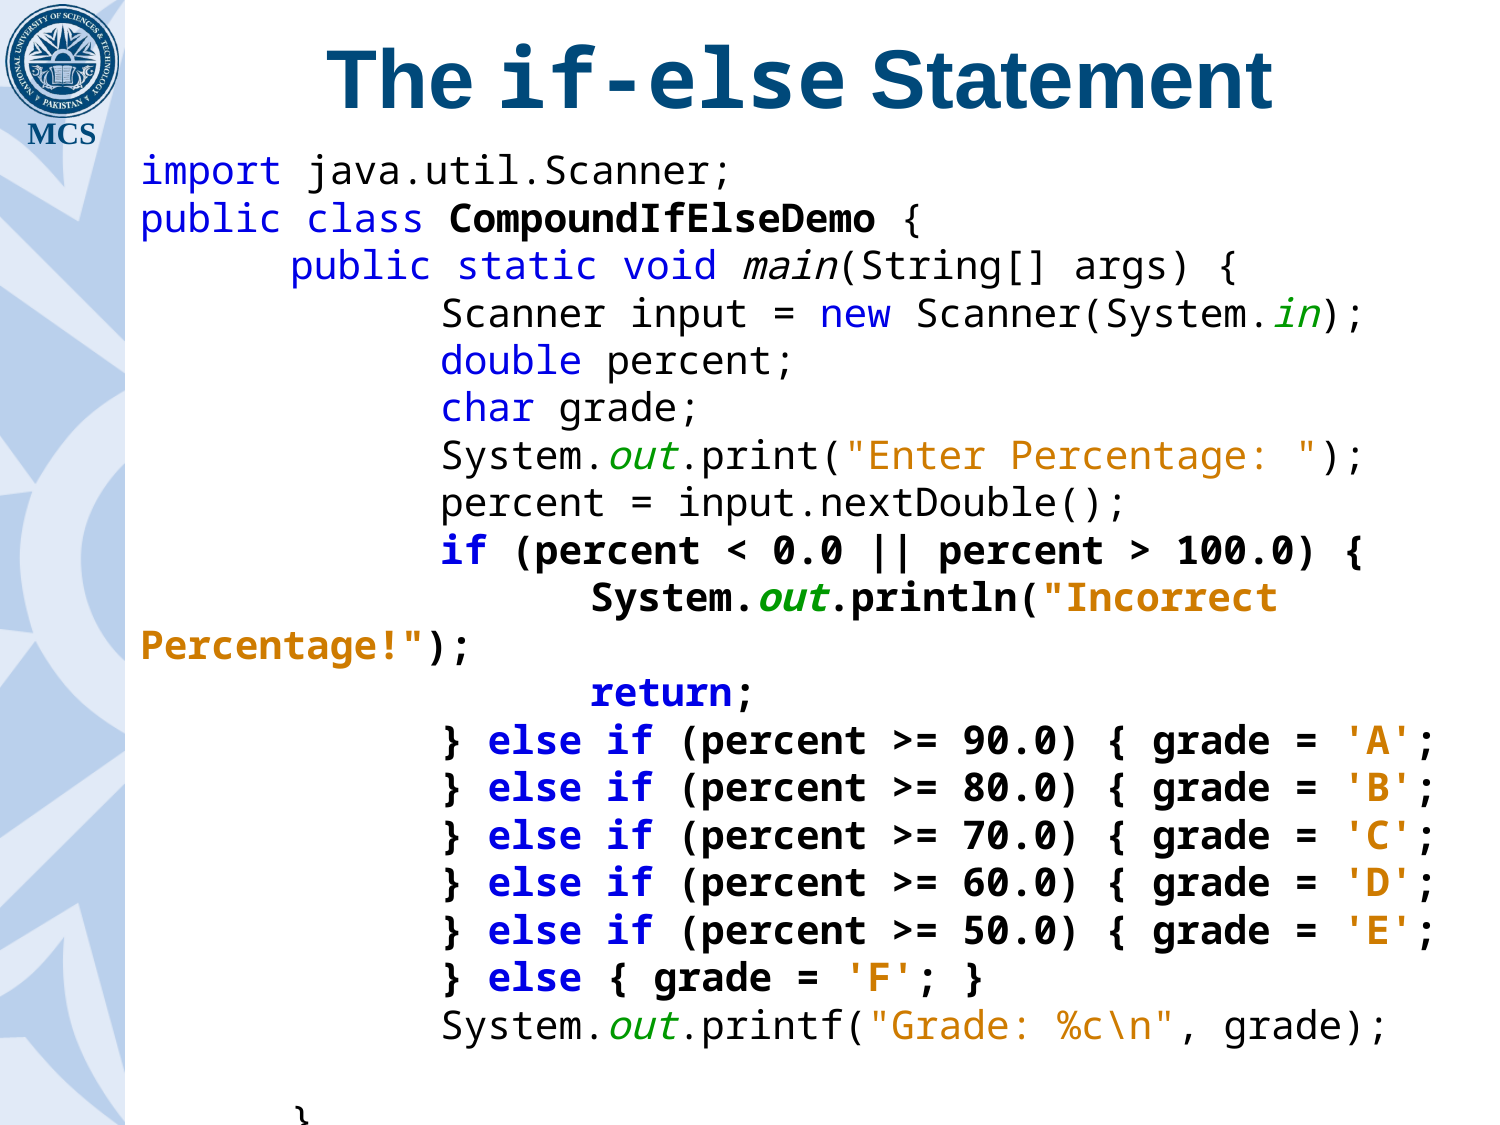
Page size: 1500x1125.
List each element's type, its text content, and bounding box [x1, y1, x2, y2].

list import java.util.Scanner; public class CompoundIfElseDemo { public static void main(String[] args) { Scanner input = new Scanner(System.in); double percent; char grade; System.out.print("Enter Percentage: "); percent = input.nextDouble(); if (percent < 0.0 || percent > 100.0) { System.out.println("Incorrect Percentage!"); return; } else if (percent >= 90.0) { grade = 'A'; } else if (percent >= 80.0) { grade = 'B'; } else if (percent >= 70.0) { grade = 'C'; } else if (percent >= 60.0) { grade = 'D'; } else if (percent >= 50.0) { grade = 'E'; } else { grade = 'F'; } System.out.printf("Grade: %c\n", grade); } } [125, 137, 1475, 1088]
title The if-else Statement [125, 0, 1475, 137]
picture [0, 0, 125, 1125]
